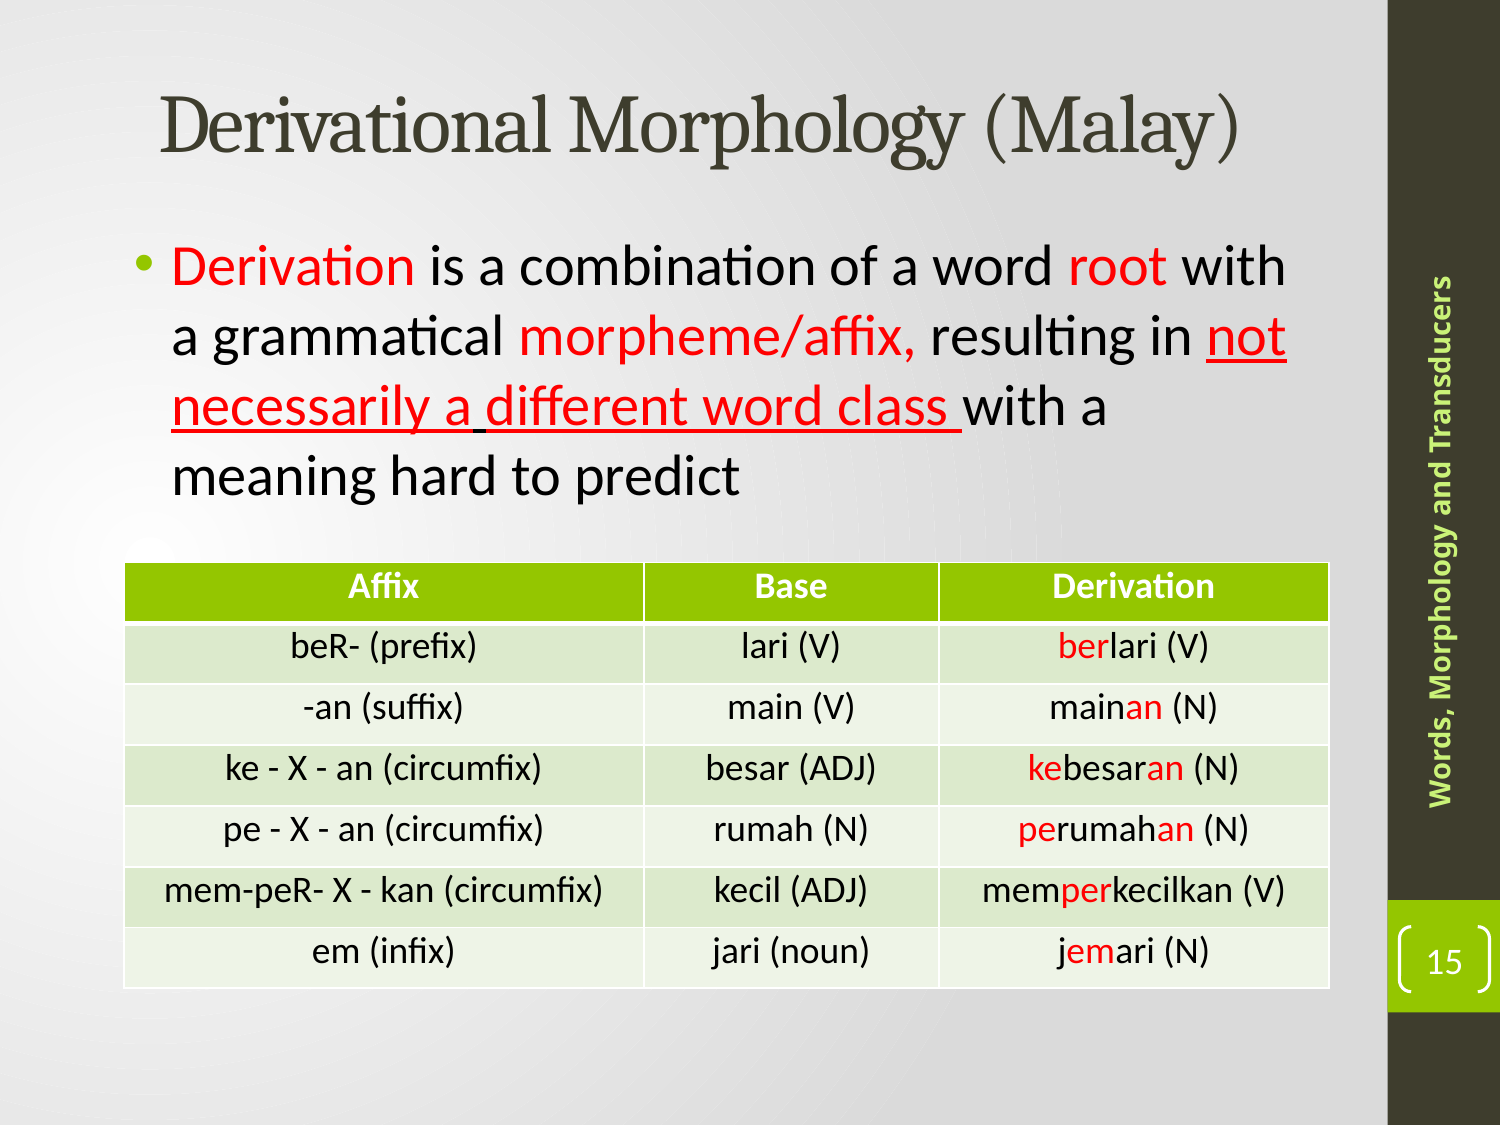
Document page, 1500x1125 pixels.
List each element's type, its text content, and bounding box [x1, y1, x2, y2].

table_cell perumahan (N) [940, 807, 1328, 866]
table_header Derivation [940, 563, 1328, 621]
table_cell kebesaran (N) [940, 746, 1328, 805]
table_cell memperkecilkan (V) [940, 868, 1328, 927]
table_cell lari (V) [645, 626, 938, 683]
table_cell mainan (N) [940, 685, 1328, 744]
table_cell beR- (prefix) [125, 626, 643, 683]
table_cell berlari (V) [940, 626, 1328, 683]
text_box Derivation is a combination of a word root with a grammatical morpheme/affix, resulting in not necessarily a different word class with a meaning hard to predict [100, 219, 1306, 515]
table_cell em (infix) [125, 928, 643, 987]
table_cell jemari (N) [940, 928, 1328, 987]
table_cell mem-peR- X - kan (circumfix) [125, 868, 643, 927]
table_cell -an (suffix) [125, 685, 643, 744]
table_cell ke - X - an (circumfix) [125, 746, 643, 805]
table_cell besar (ADJ) [645, 746, 938, 805]
footer Words, Morphology and Transducers [1408, 196, 1469, 889]
table_header Affix [125, 563, 643, 621]
table_cell kecil (ADJ) [645, 868, 938, 927]
slide_number 15 [1397, 925, 1492, 994]
table_header Base [645, 563, 938, 621]
table_cell main (V) [645, 685, 938, 744]
table_cell rumah (N) [645, 807, 938, 866]
table_cell jari (noun) [645, 928, 938, 987]
table_cell pe - X - an (circumfix) [125, 807, 643, 866]
title Derivational Morphology (Malay) [76, 54, 1327, 185]
